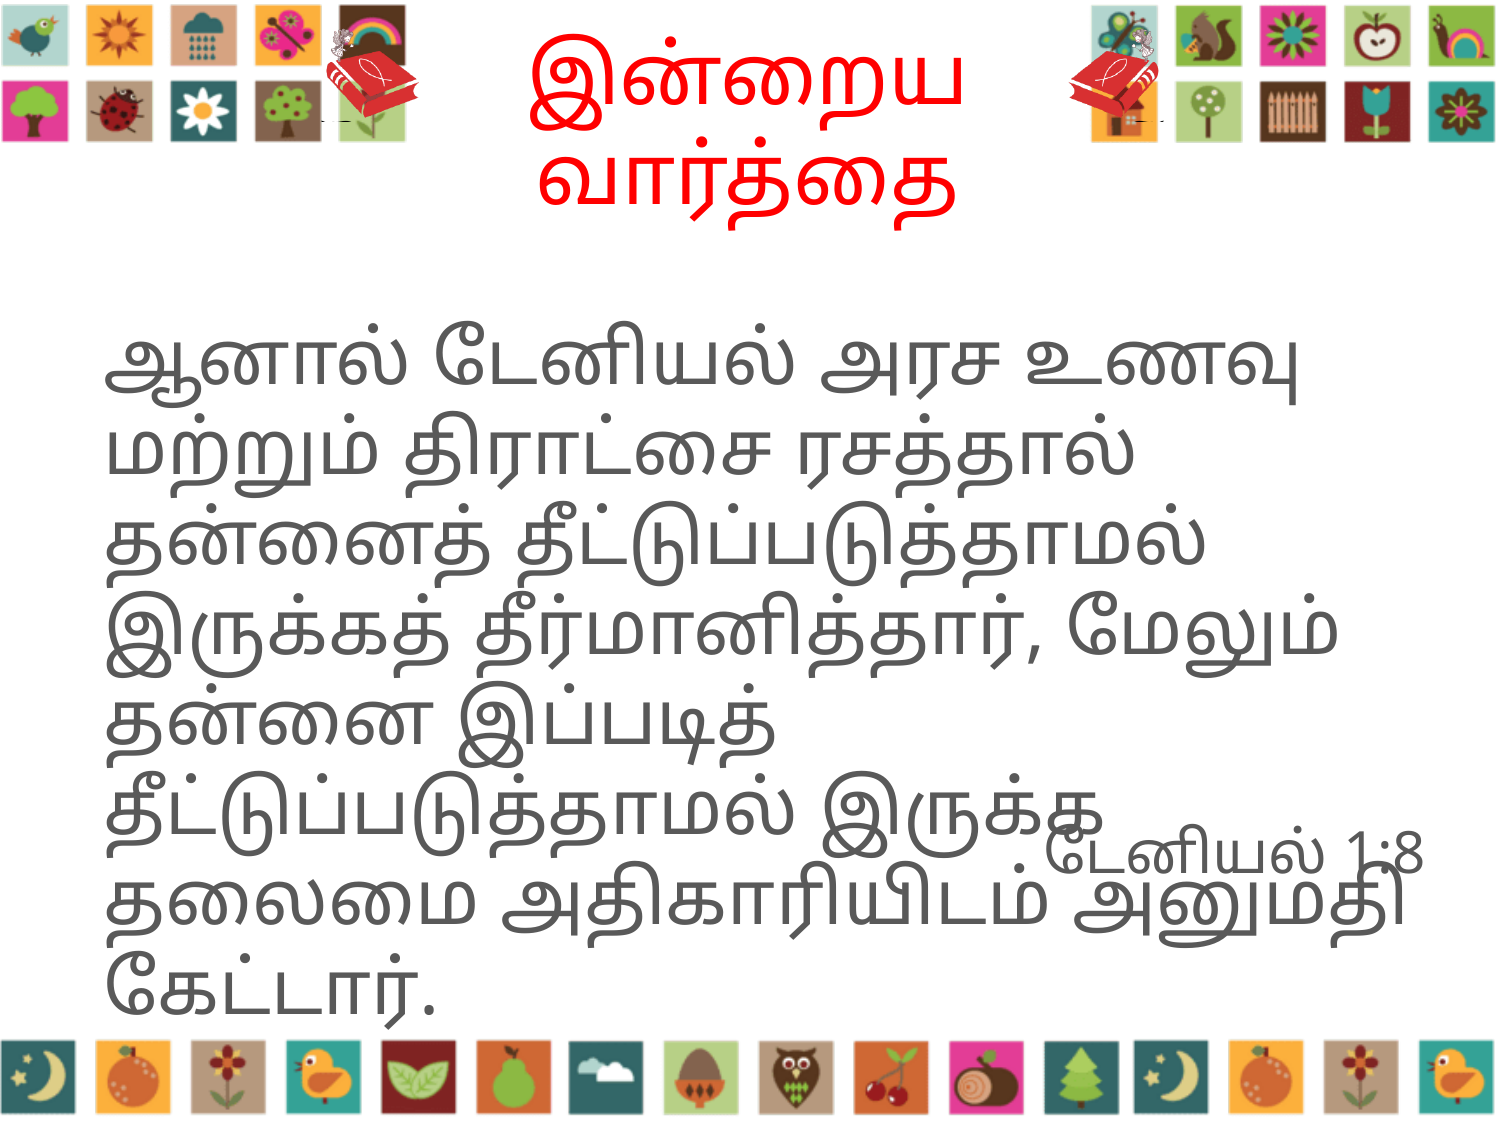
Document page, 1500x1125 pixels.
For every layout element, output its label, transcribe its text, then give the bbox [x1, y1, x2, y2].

text_box ஆனால் டேனியல் அரச உணவு மற்றும் திராட்சை ரசத்தால் தன்னைத் தீட்டுப்படுத்தாமல் இருக்கத் தீர்மானித்தார், மேலும் தன்னை இப்படித் தீட்டுப்படுத்தாமல் இருக்க தலைமை அதிகாரியிடம் அனுமதி கேட்டார். [88, 302, 1436, 1027]
text_box இன்றைய வார்த்தை [414, 13, 1080, 229]
picture [1037, 3, 1500, 150]
picture [0, 3, 451, 150]
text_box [0, 1028, 1500, 1118]
text_box டேனியல் 1:8 [808, 807, 1441, 893]
